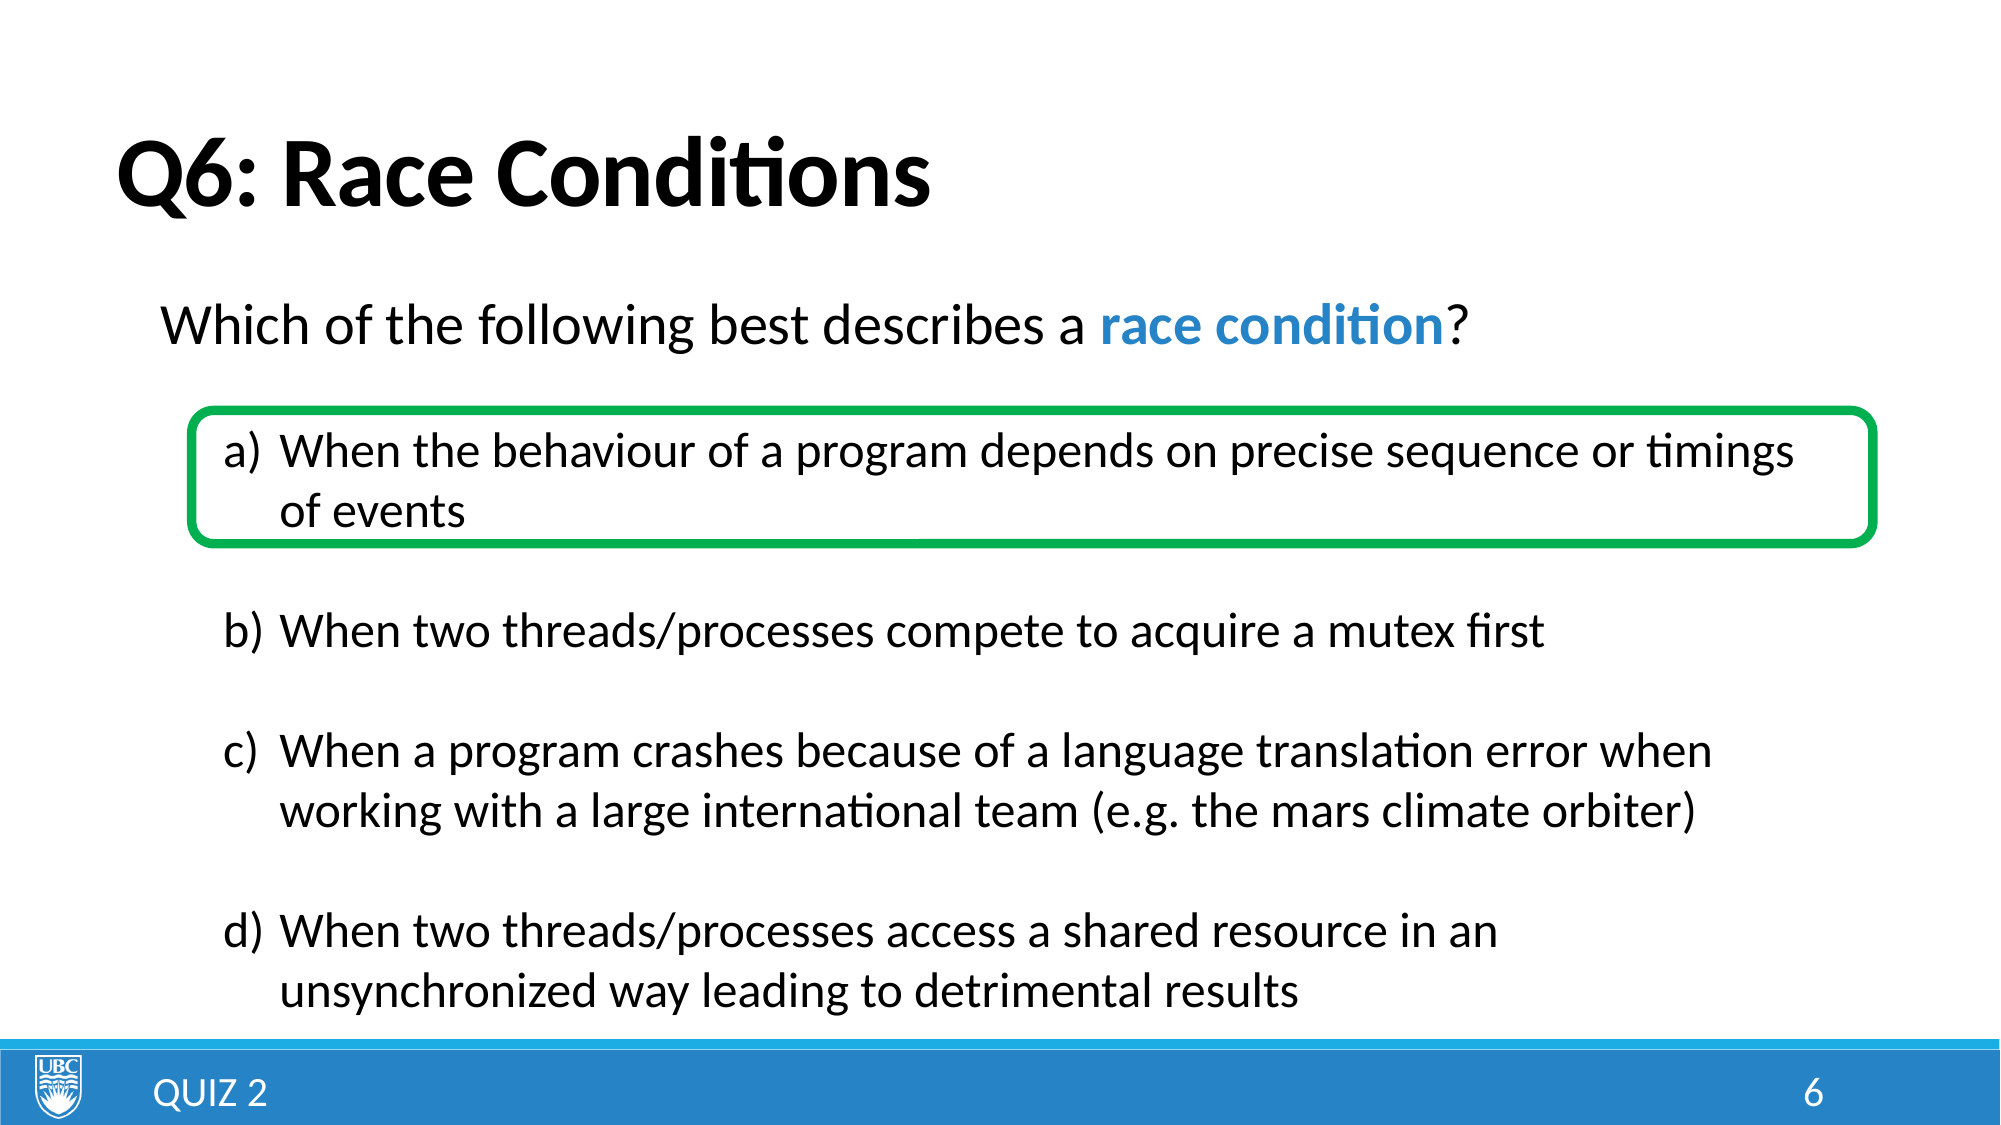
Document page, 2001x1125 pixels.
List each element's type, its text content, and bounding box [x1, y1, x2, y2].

text_box Which of the following best describes a race condition? [145, 279, 1496, 364]
text_box When the behaviour of a program depends on precise sequence or timings of events When two threads/processes compete to acquire a mutex first When a program crashes because of a language translation error when working with a large international team (e.g. the mars climate orbiter) When two threads/processes access a shared resource in an unsynchronized way leading to detrimental results [208, 545, 1813, 1086]
text_box [190, 409, 1875, 546]
picture [35, 1055, 82, 1119]
footer Quiz 2 [137, 1059, 1396, 1120]
slide_number 6 [1624, 1059, 1840, 1120]
title Q6: Race Conditions [101, 106, 1752, 235]
